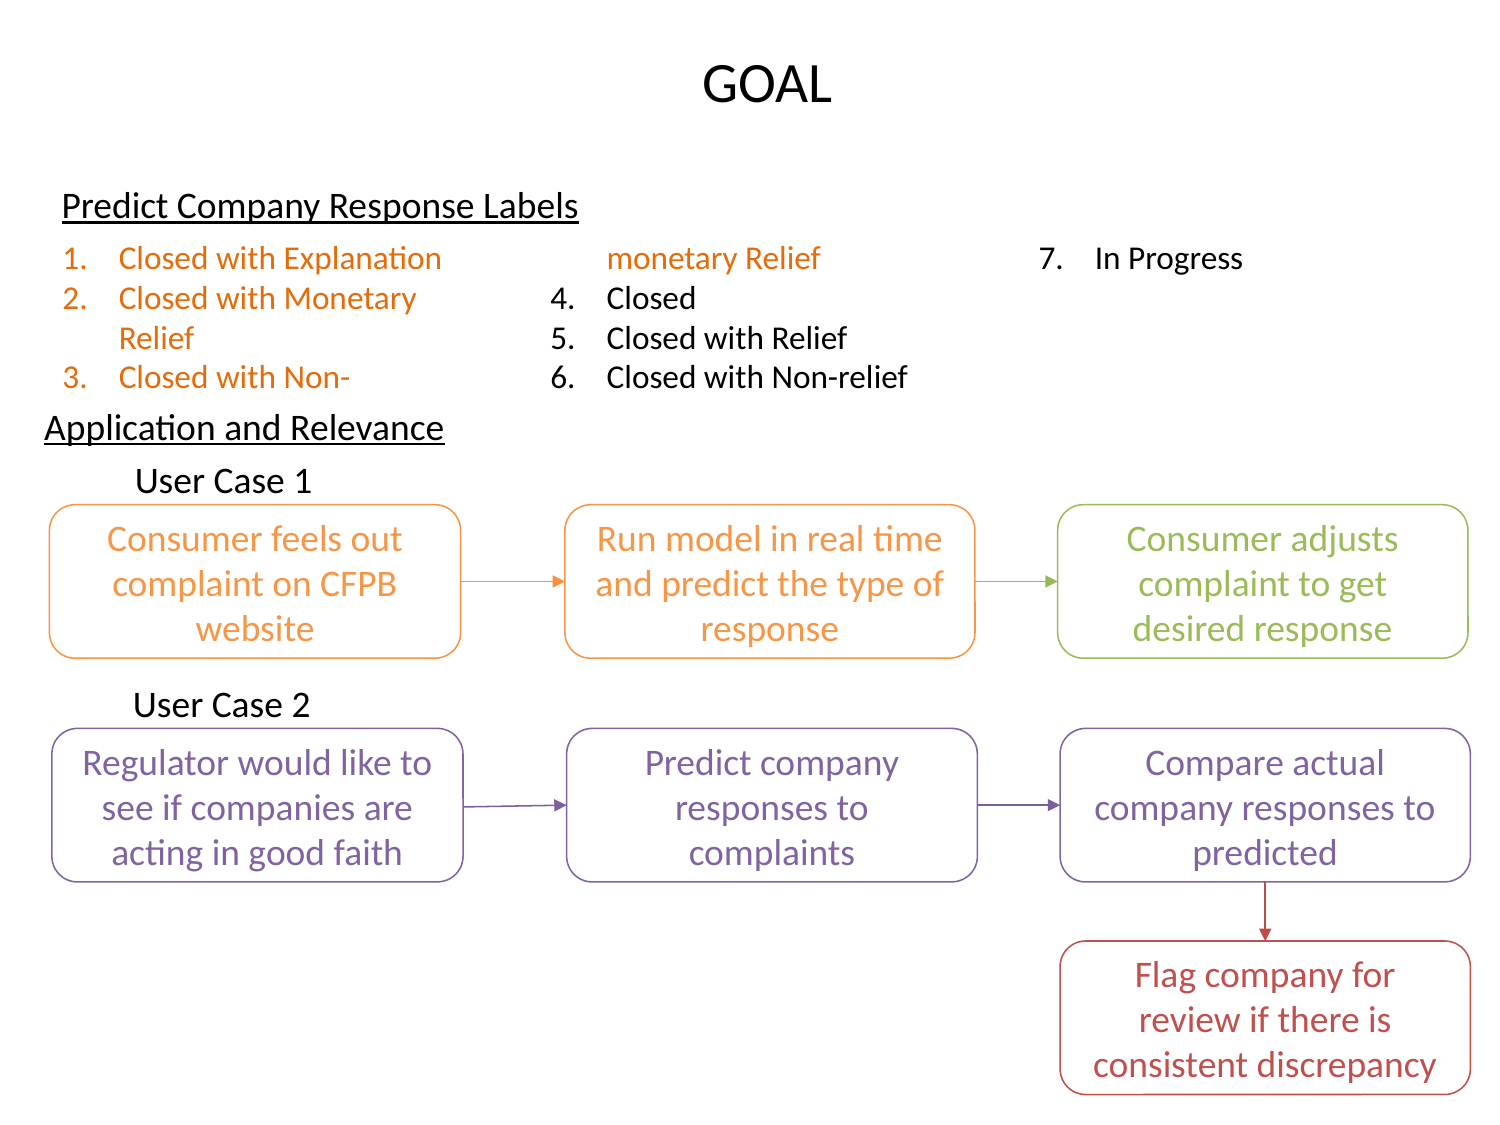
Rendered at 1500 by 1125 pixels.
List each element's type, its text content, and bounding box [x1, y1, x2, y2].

text_box Closed with Explanation Closed with Monetary Relief Closed with Non-monetary Relief Closed Closed with Relief Closed with Non-relief In Progress [47, 228, 1467, 409]
text_box Predict Company Response Labels [46, 173, 608, 234]
title GOAL [92, 37, 1443, 122]
text_box User Case 1 [120, 448, 328, 503]
text_box Application and Relevance [29, 395, 590, 455]
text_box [51, 728, 1471, 1095]
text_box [49, 504, 1469, 659]
text_box User Case 2 [118, 672, 326, 726]
